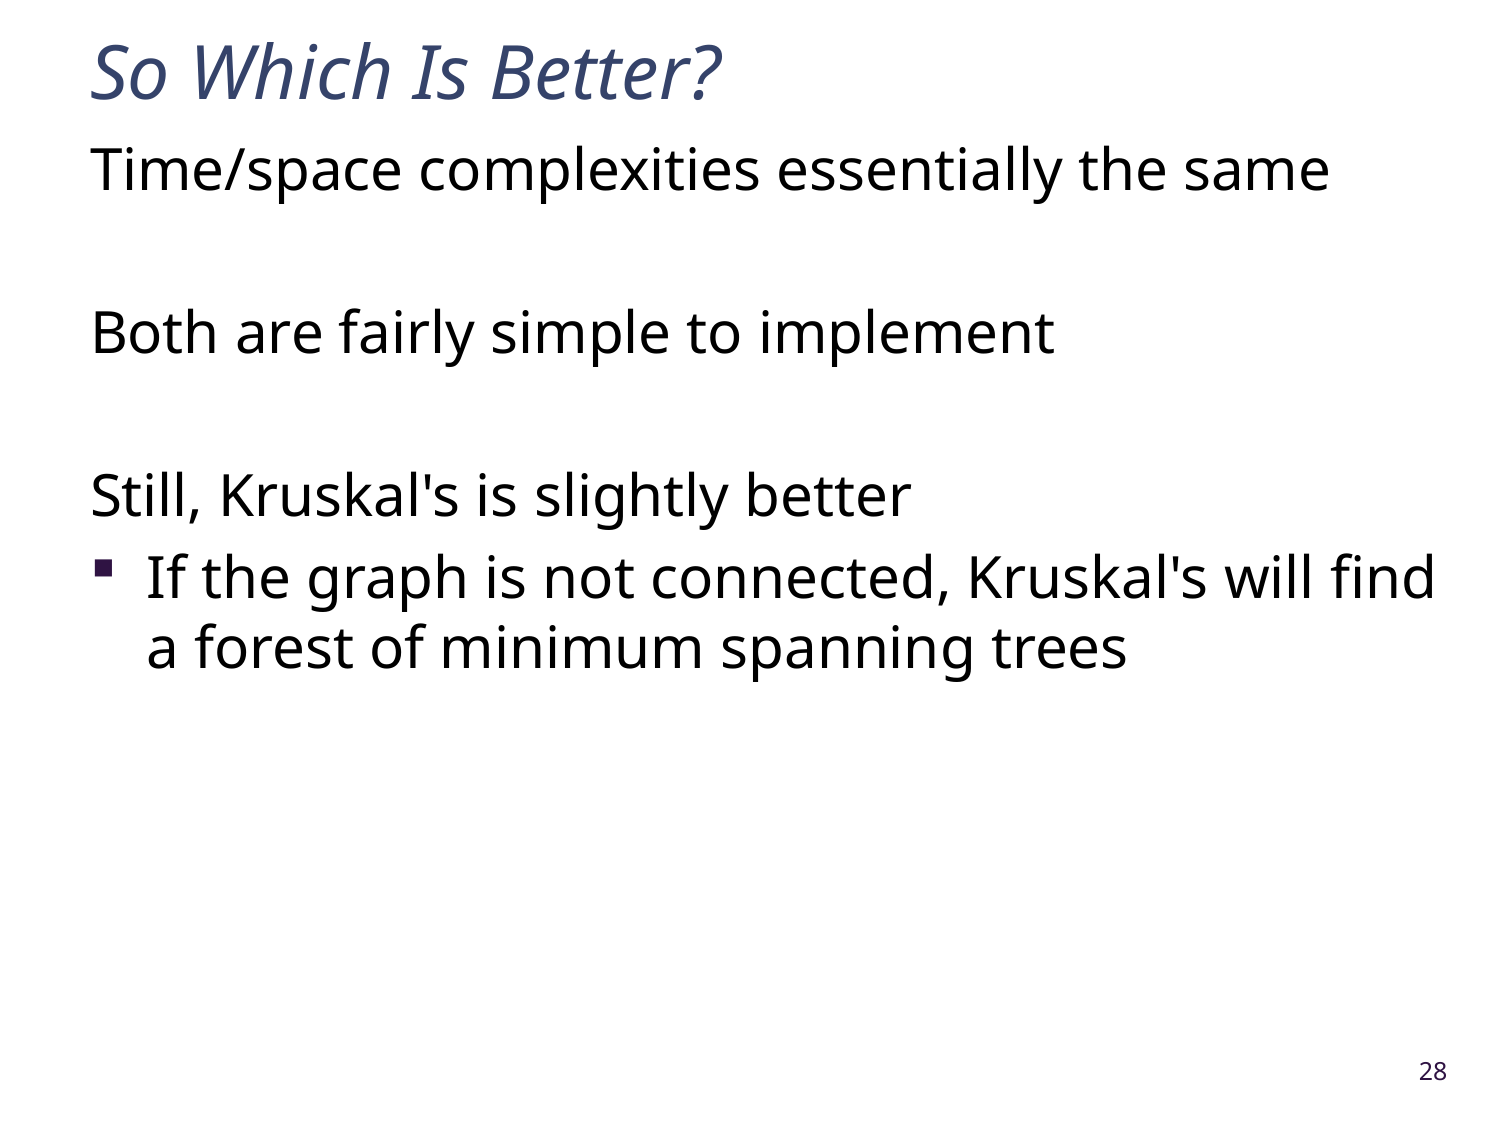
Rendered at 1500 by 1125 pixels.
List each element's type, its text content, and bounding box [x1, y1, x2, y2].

title So Which Is Better? [75, 24, 1463, 105]
list Time/space complexities essentially the same Both are fairly simple to implement Still, Kruskal's is slightly better If the graph is not connected, Kruskal's will find a forest of minimum spanning trees [75, 125, 1463, 1025]
slide_number 28 [1333, 1042, 1463, 1103]
